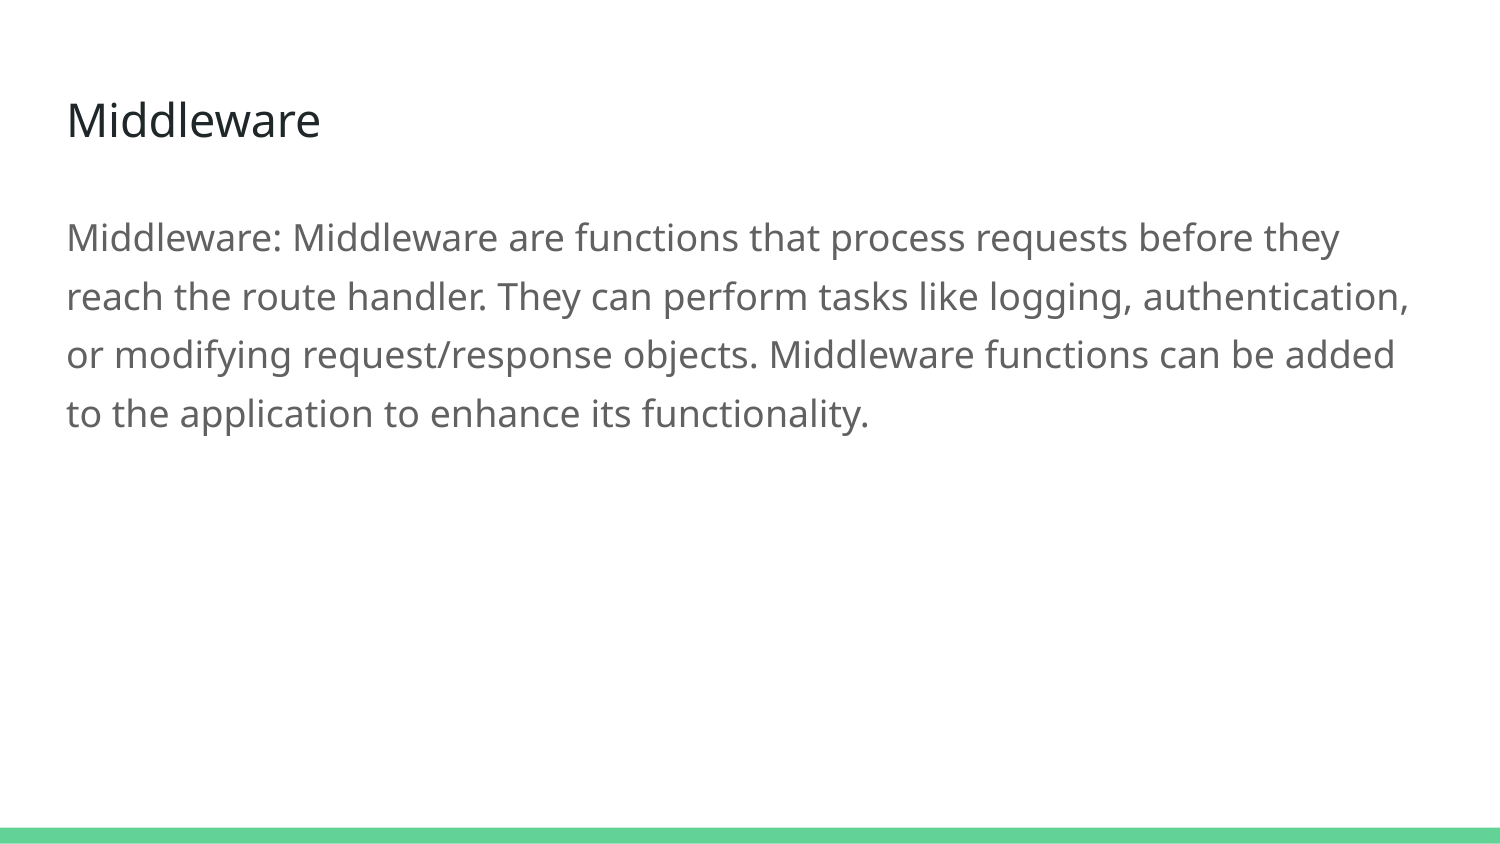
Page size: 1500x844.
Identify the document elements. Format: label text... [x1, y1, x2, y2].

list Middleware: Middleware are functions that process requests before they reach the route handler. They can perform tasks like logging, authentication, or modifying request/response objects. Middleware functions can be added to the application to enhance its functionality. [51, 189, 1449, 750]
title Middleware [51, 72, 1449, 167]
